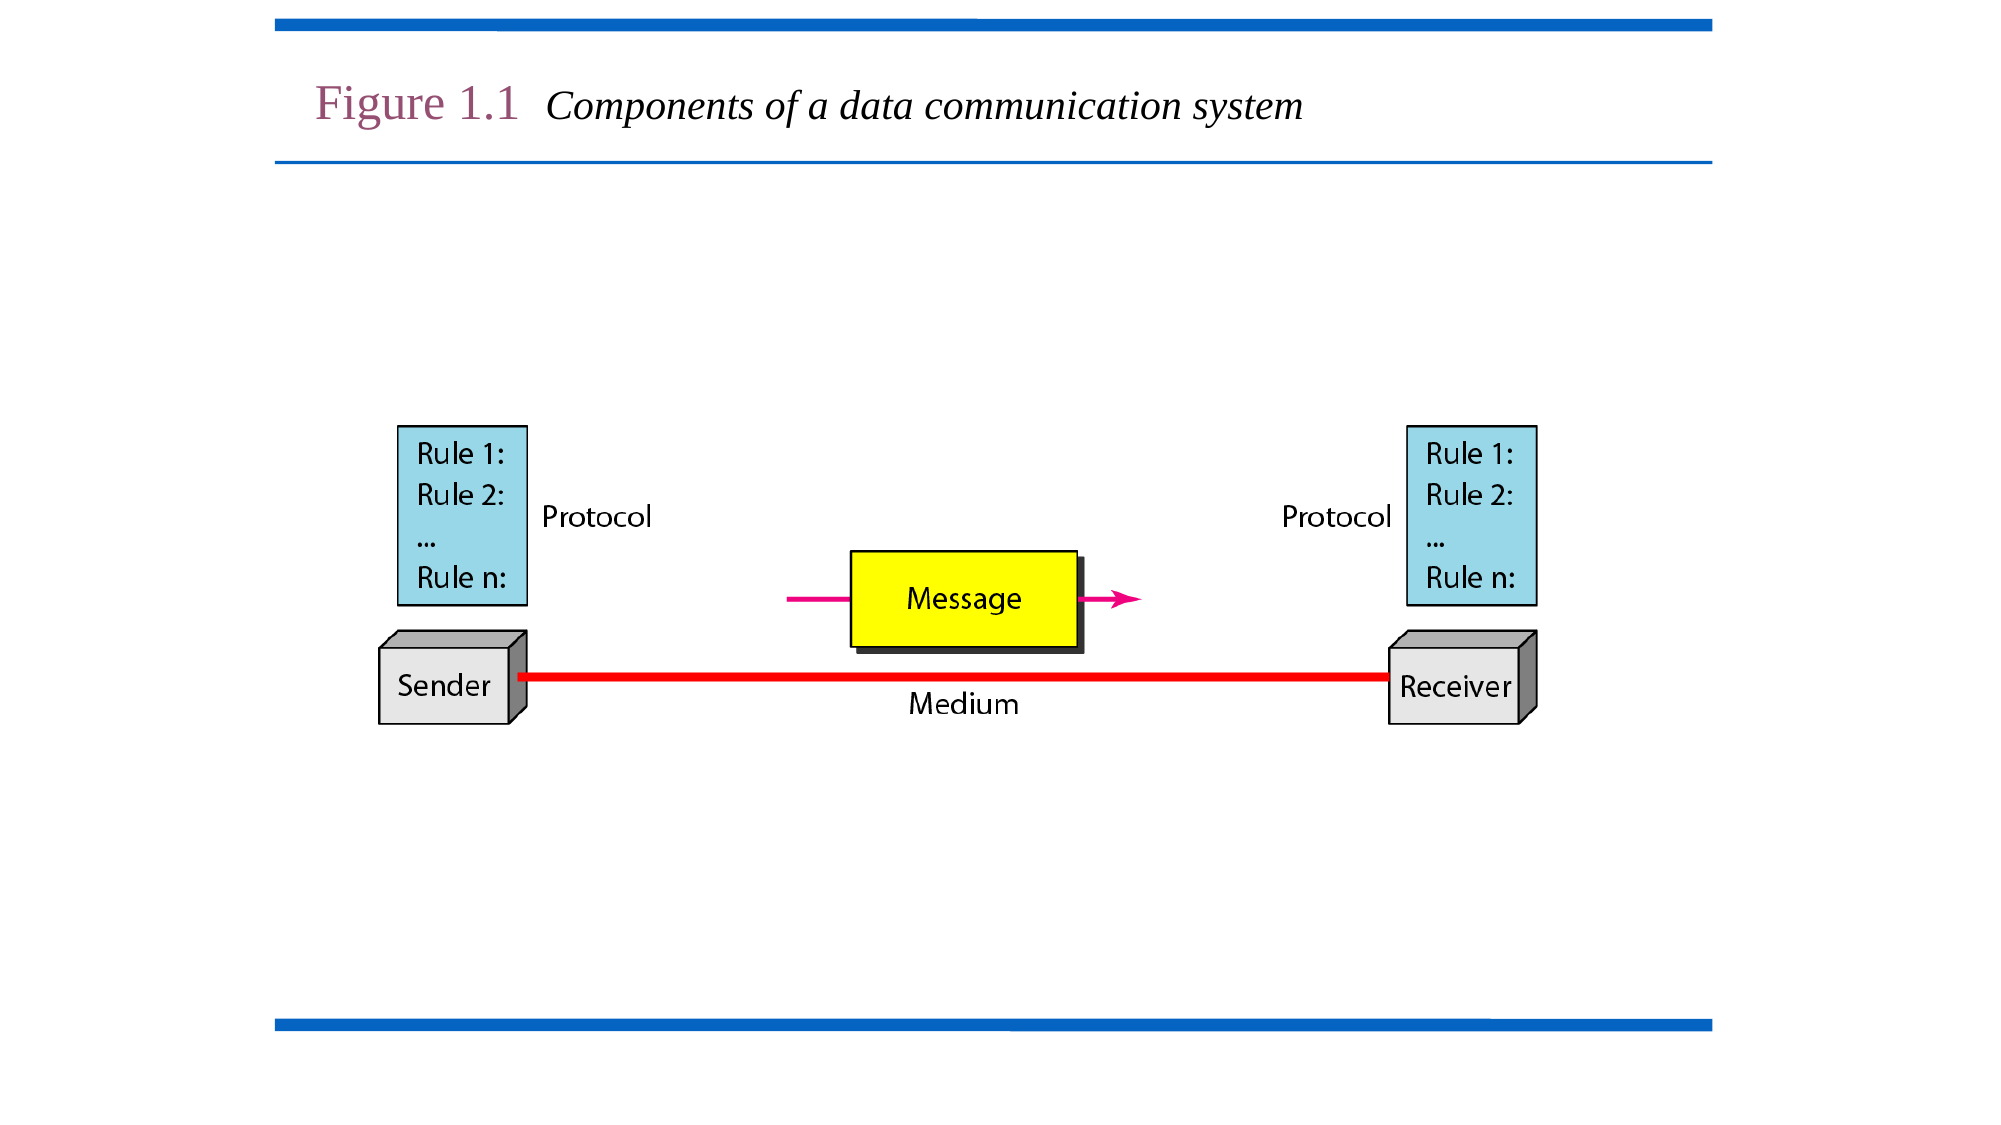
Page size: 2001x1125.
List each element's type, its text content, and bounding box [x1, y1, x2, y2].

picture [378, 425, 1538, 725]
text_box Figure 1.1 Components of a data communication system [300, 62, 1525, 138]
